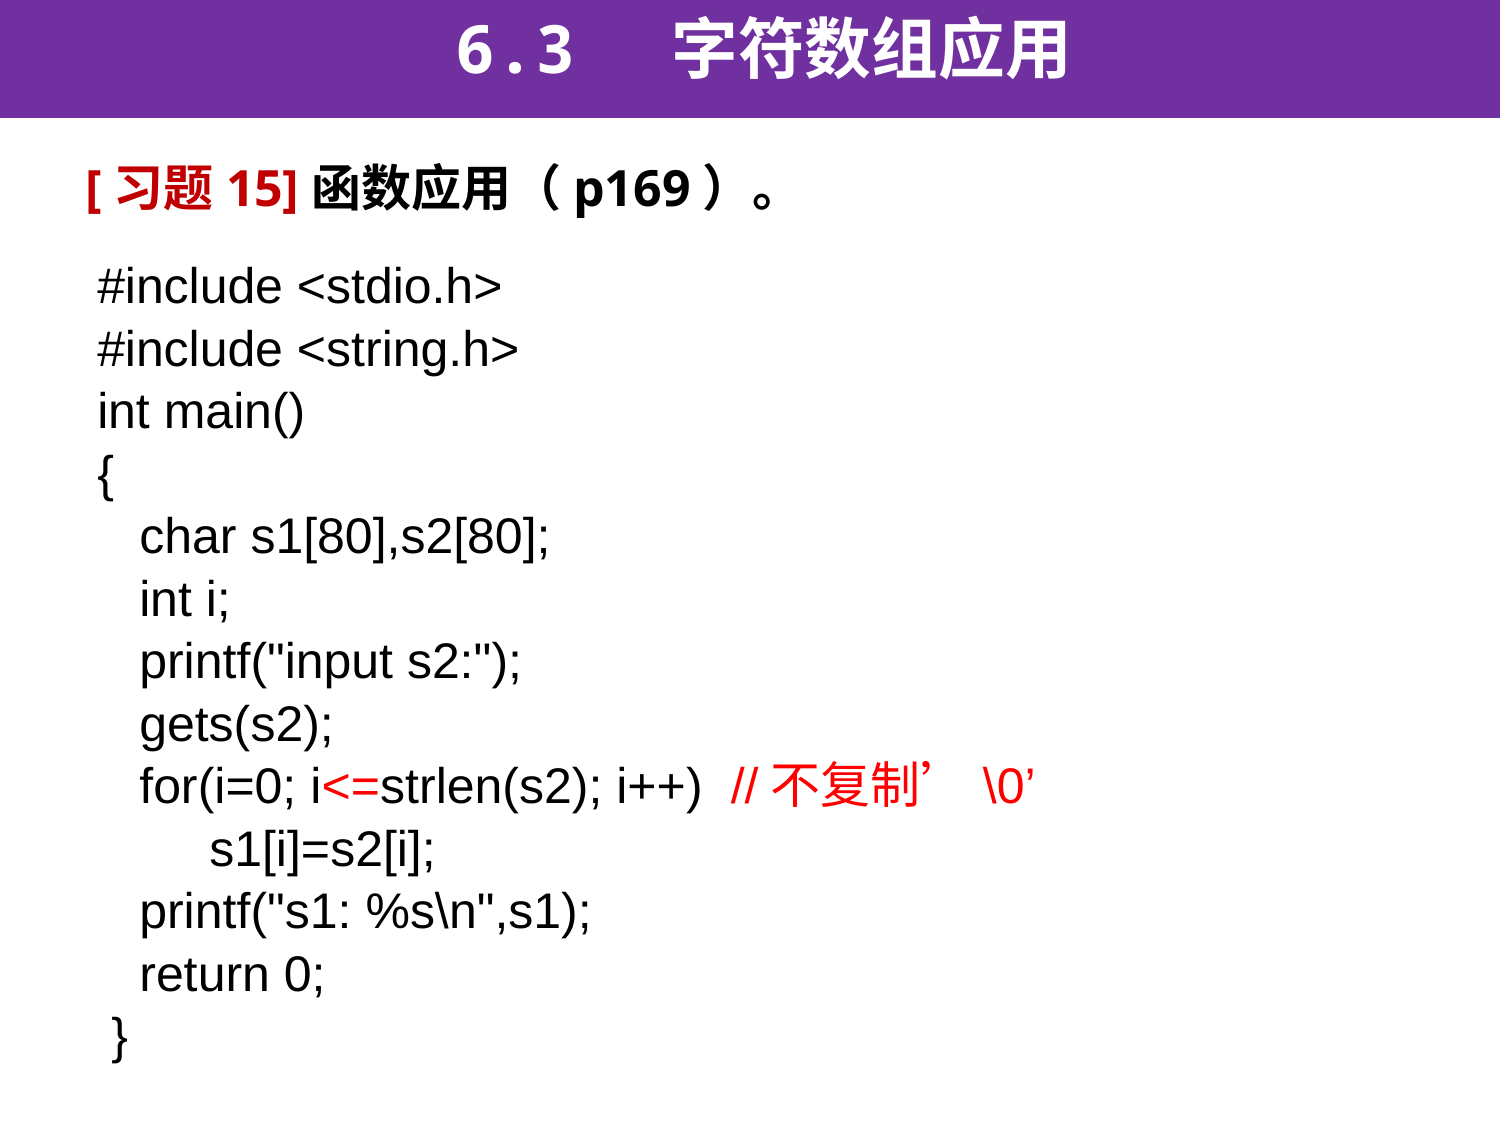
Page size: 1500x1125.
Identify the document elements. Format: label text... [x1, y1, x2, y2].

text_box [习题15]函数应用（p169）。 [41, 148, 1270, 224]
text_box #include <stdio.h> #include <string.h> int main() { char s1[80],s2[80]; int i; printf("input s2:"); gets(s2); for(i=0; i<=strlen(s2); i++) //不复制’\0’ s1[i]=s2[i]; printf("s1: %s\n",s1); return 0; } [53, 243, 1388, 1083]
text_box 6.3 字符数组应用 [0, 0, 1500, 118]
